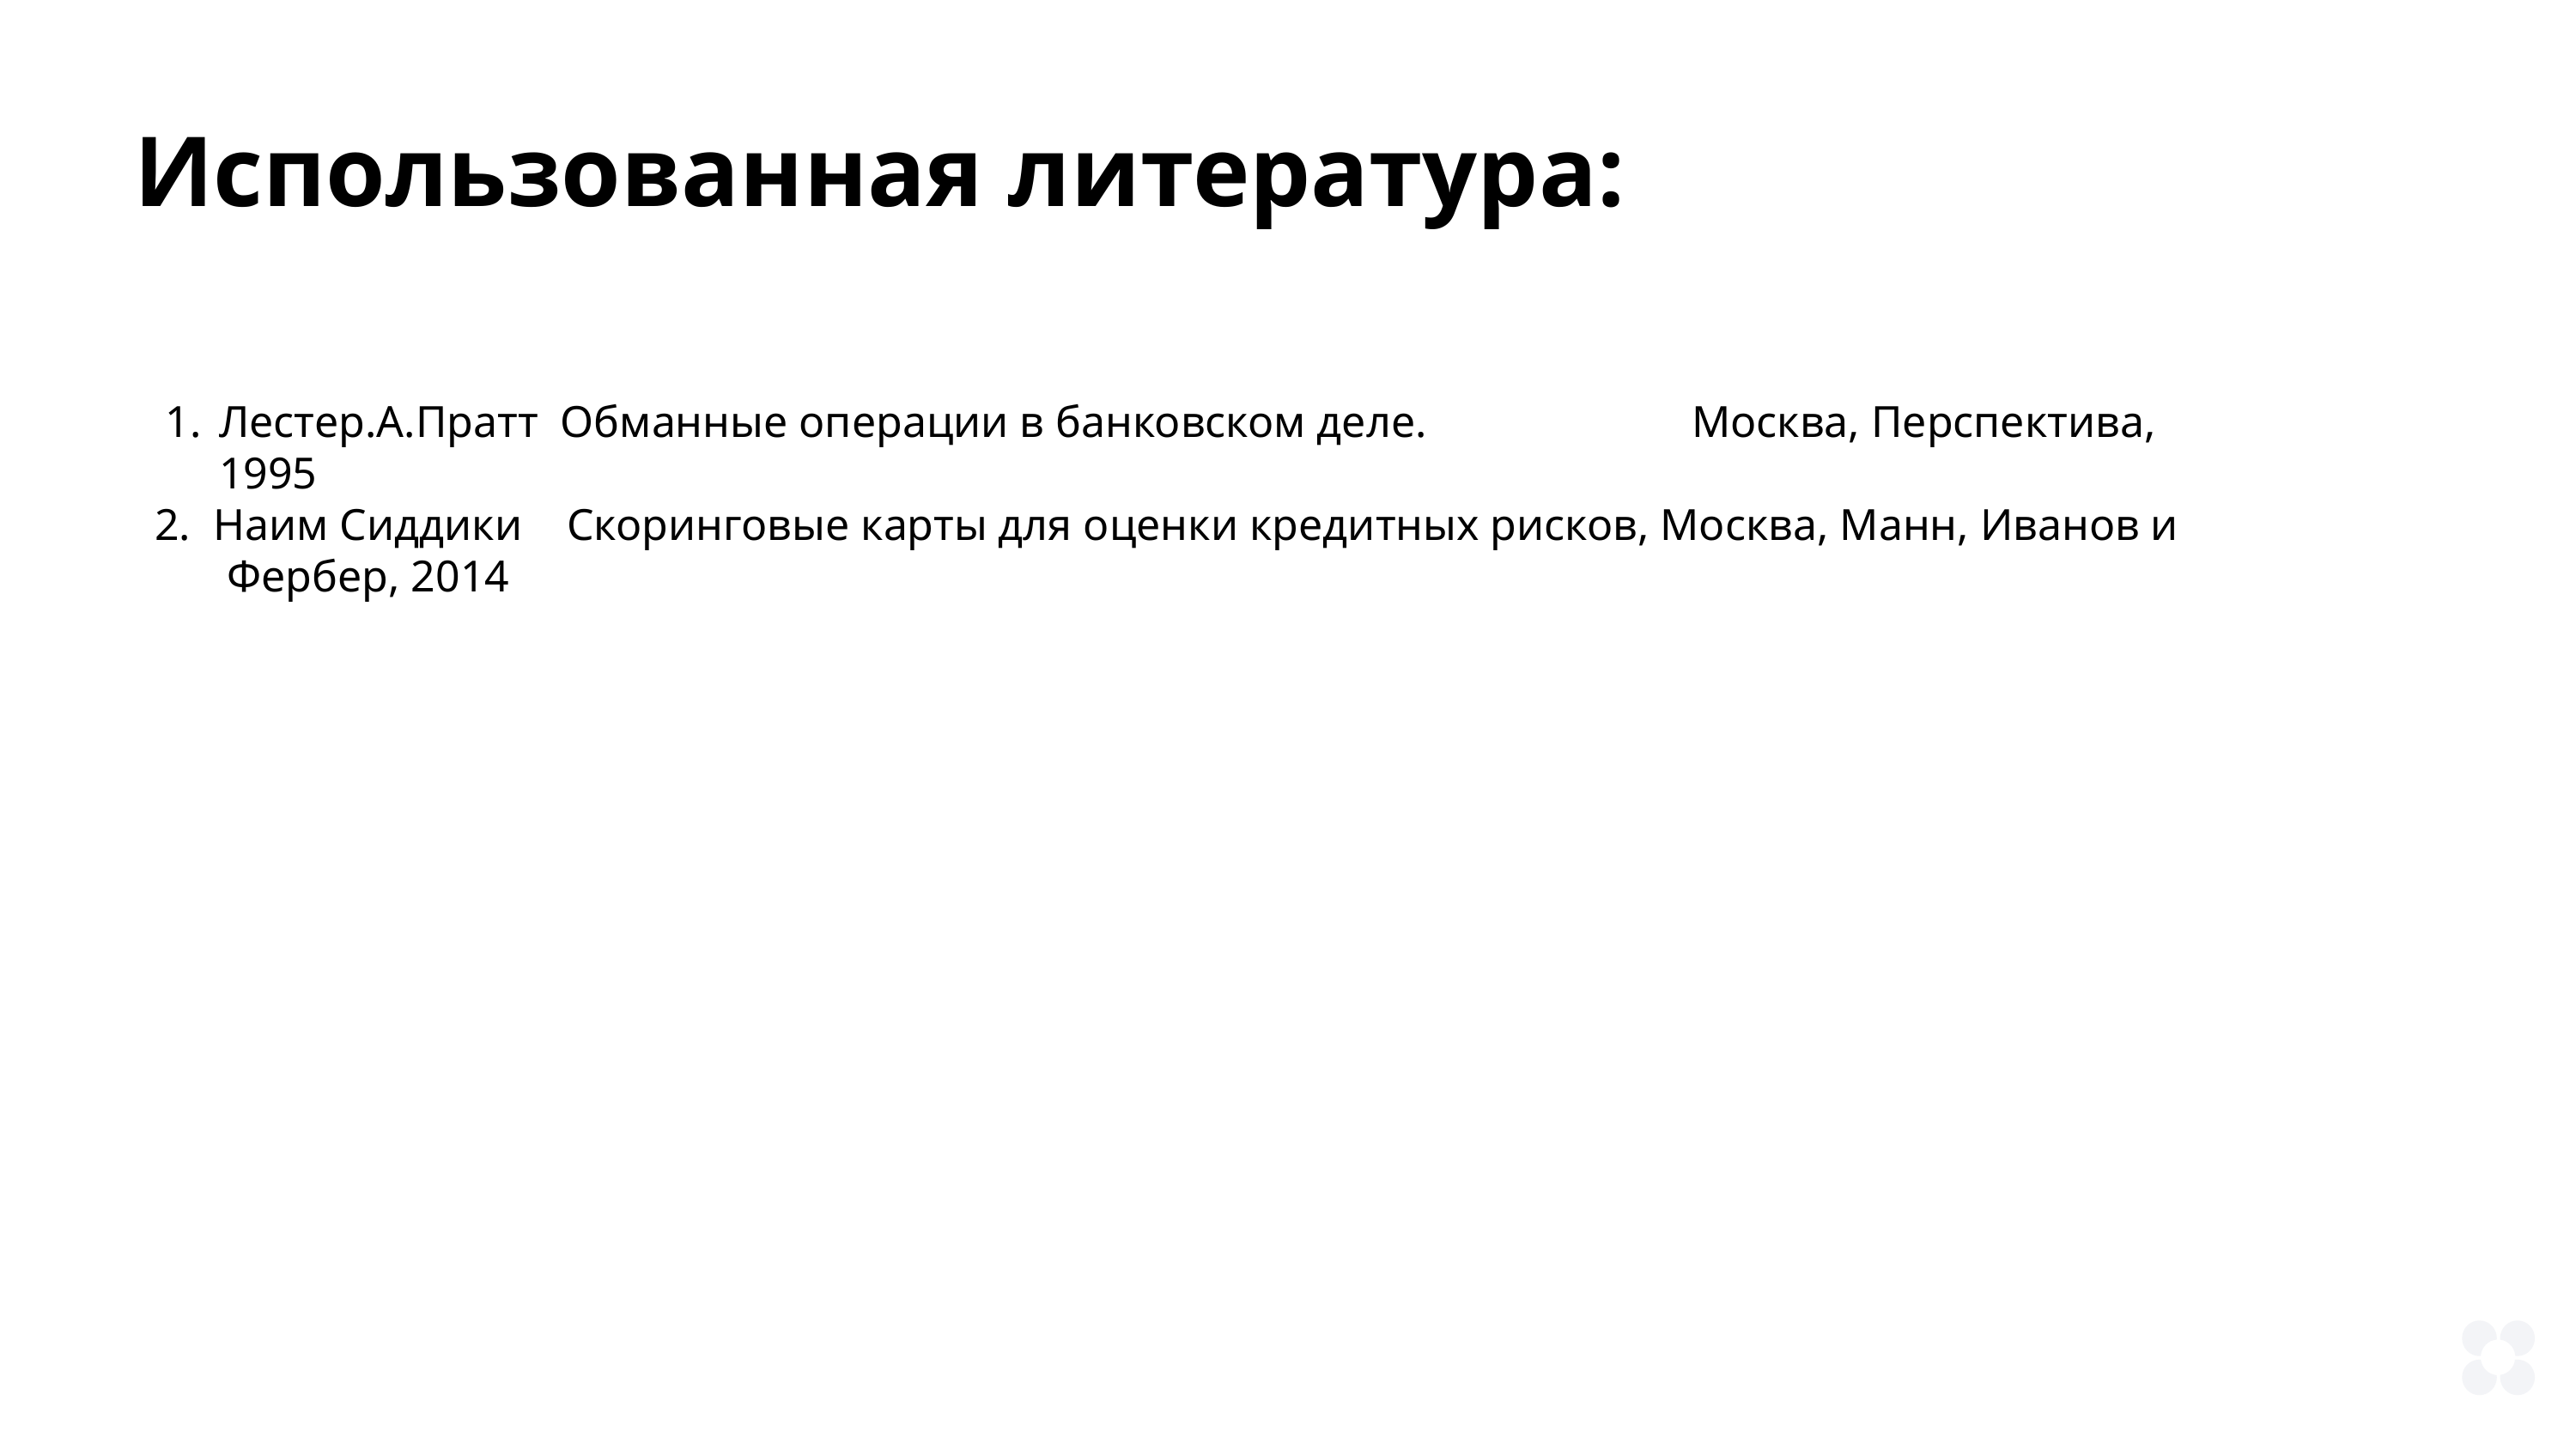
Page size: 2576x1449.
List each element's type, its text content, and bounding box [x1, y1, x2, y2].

text_box Использованная литература: [121, 125, 2145, 232]
text_box Лестер.А.Пратт Обманные операции в банковском деле. Москва, Перспектива, 1995 2. Наим Сиддики Скоринговые карты для оценки кредитных рисков, Москва, Манн, Иванов и Фербер, 2014 [142, 268, 2373, 608]
